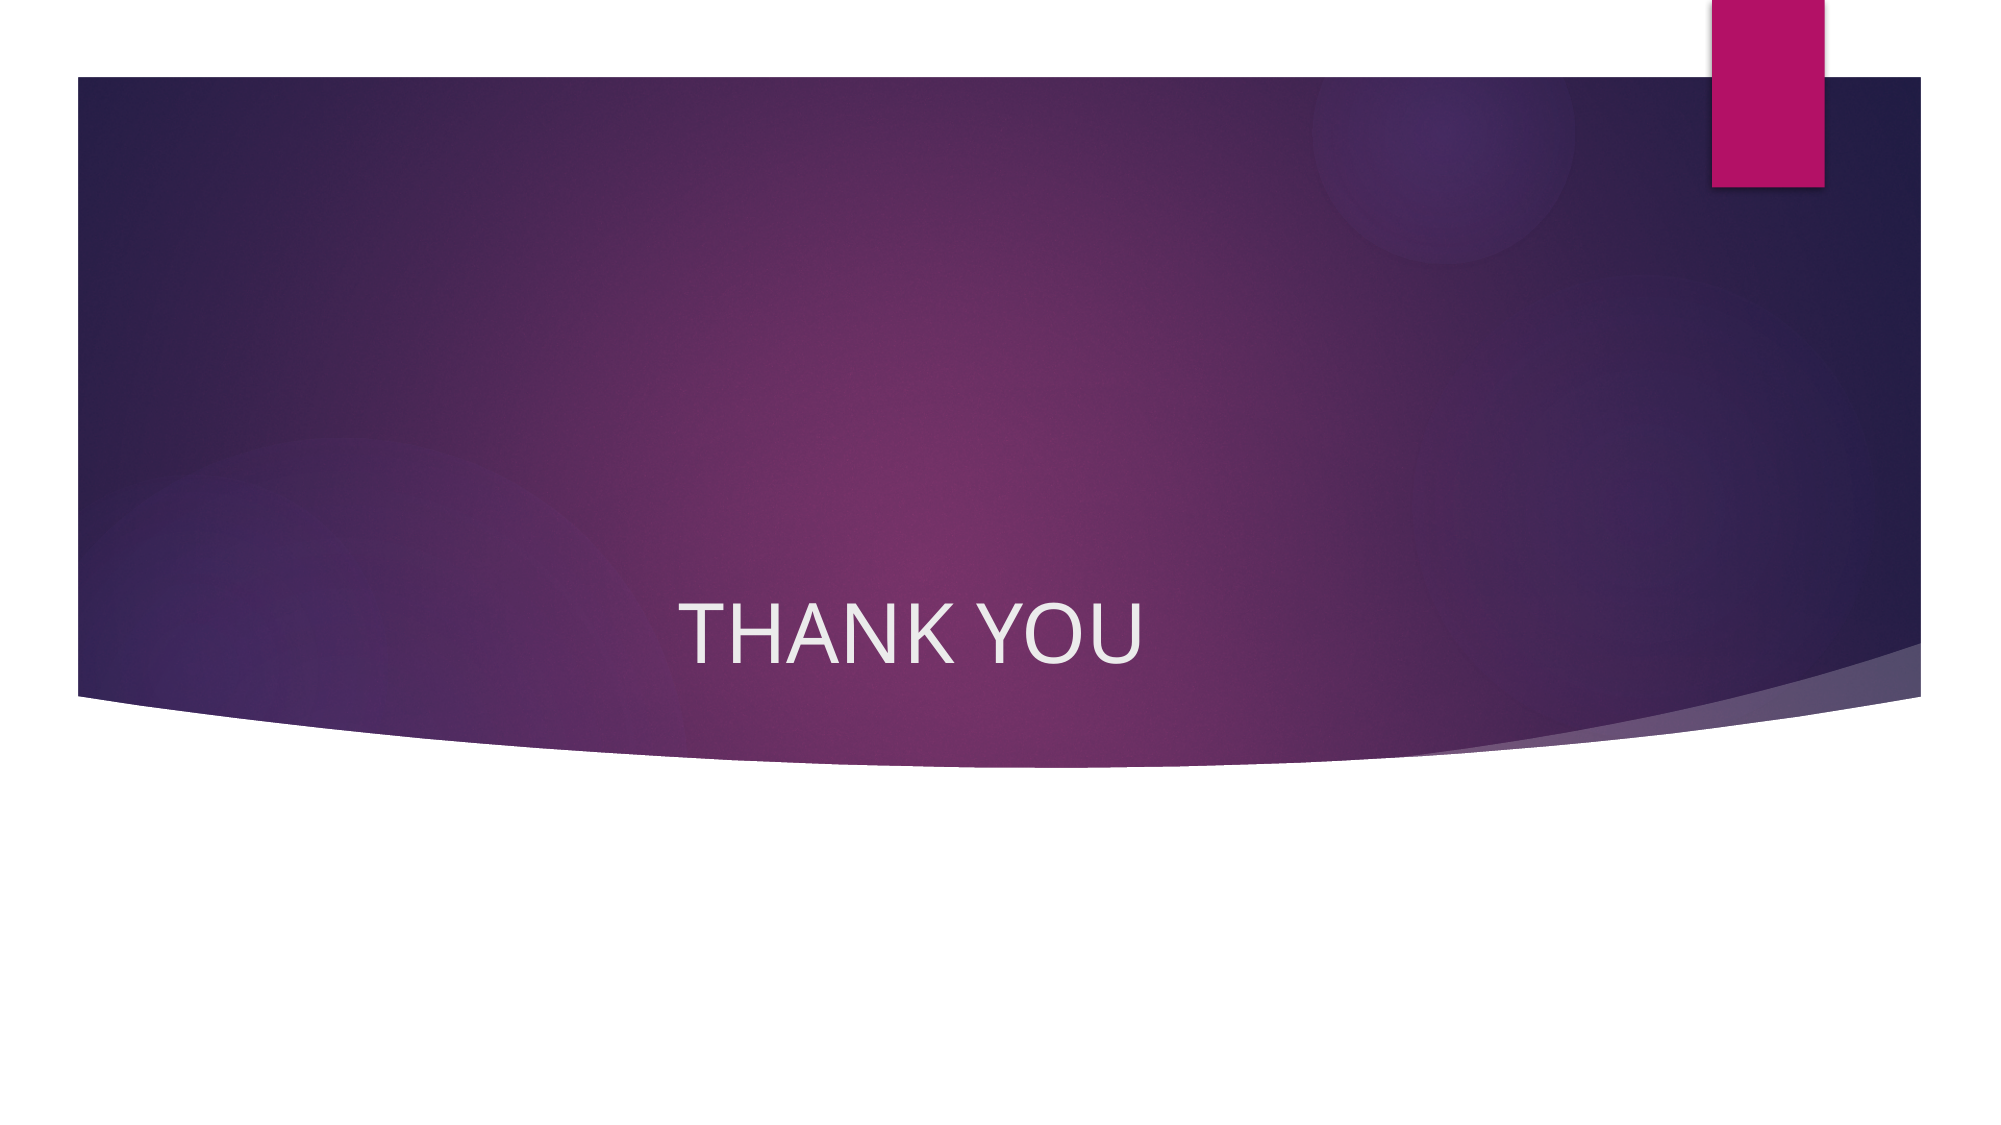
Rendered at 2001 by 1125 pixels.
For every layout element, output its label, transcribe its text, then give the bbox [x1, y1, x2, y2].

title THANK YOU [189, 388, 1638, 688]
